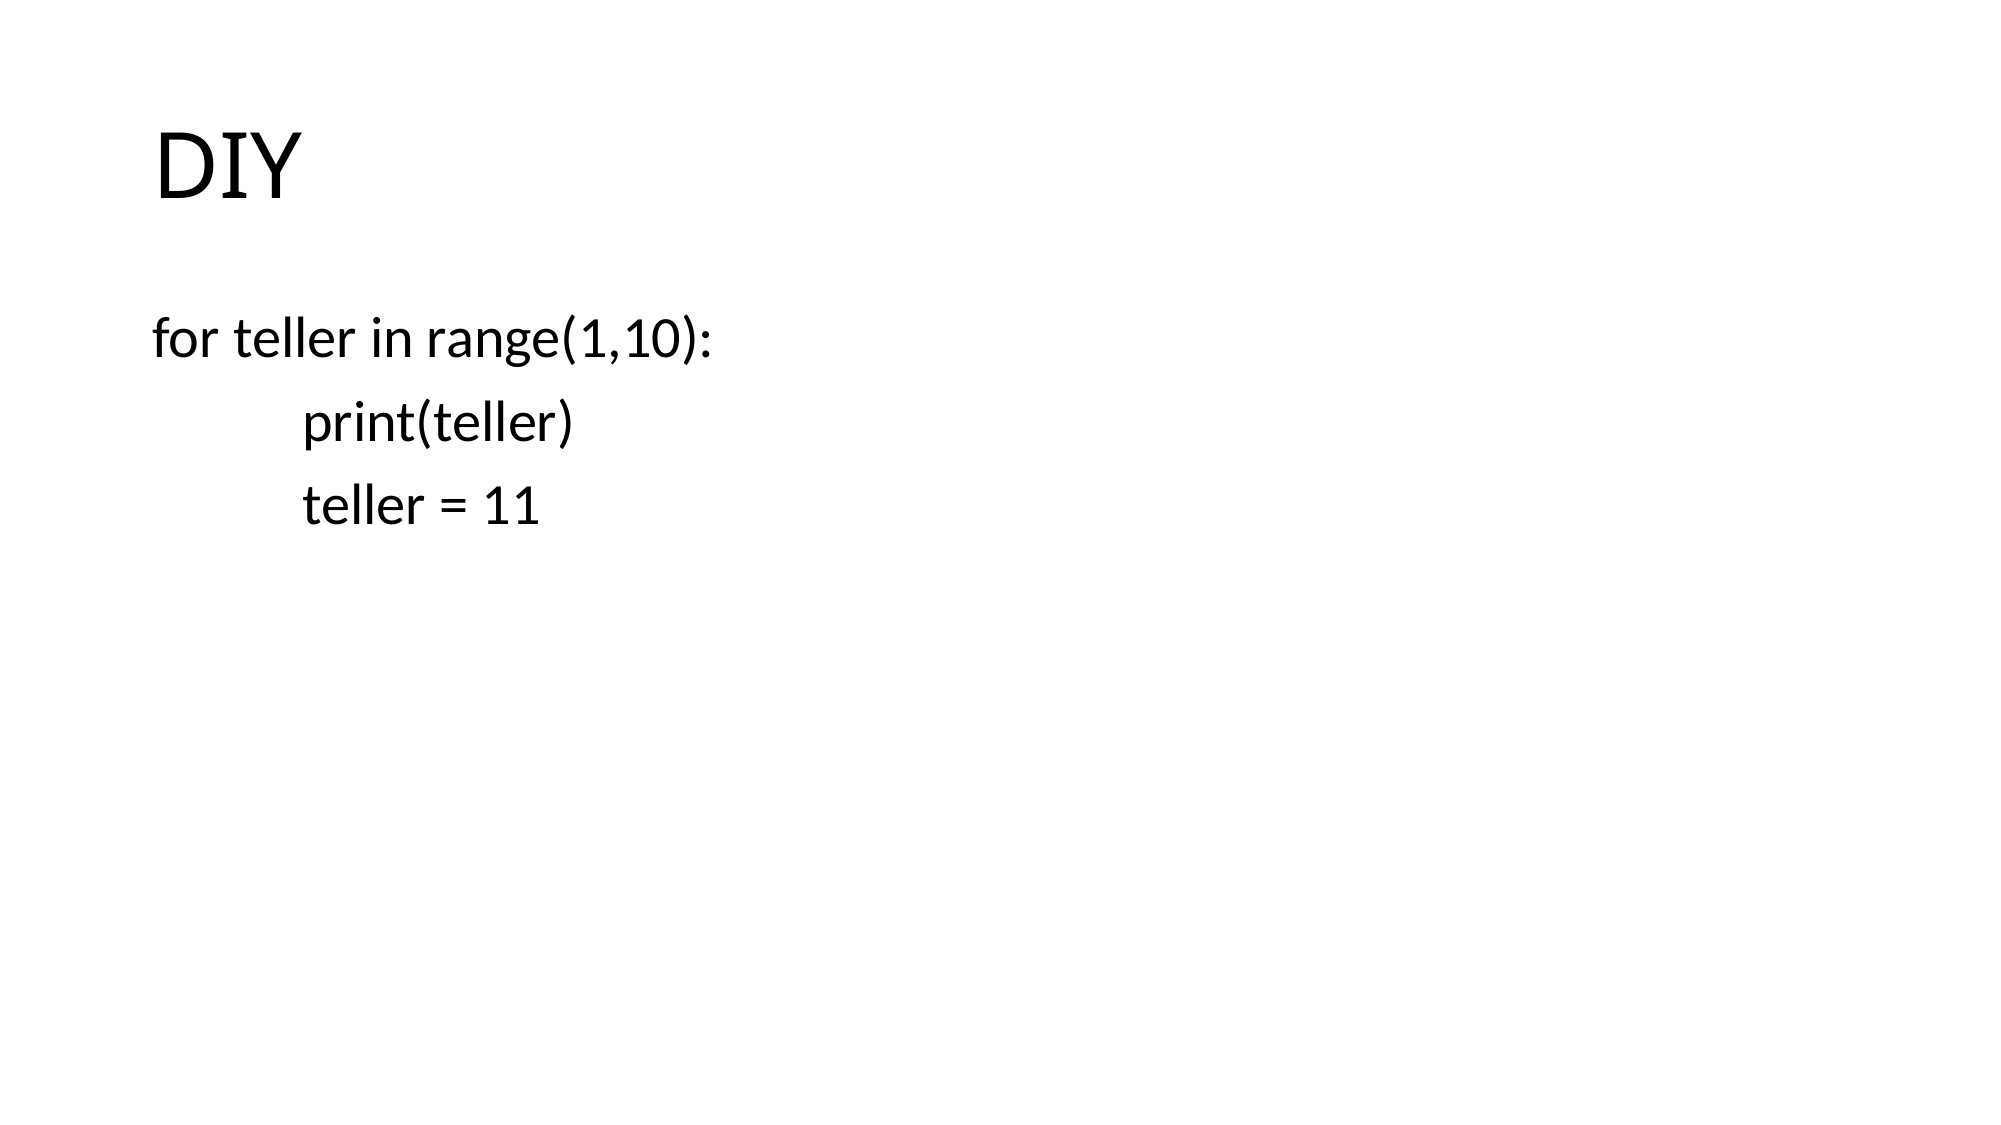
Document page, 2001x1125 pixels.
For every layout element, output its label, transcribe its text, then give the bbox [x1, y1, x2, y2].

title DIY [137, 59, 1863, 278]
list for teller in range(1,10): print(teller) teller = 11 [137, 299, 1863, 1014]
